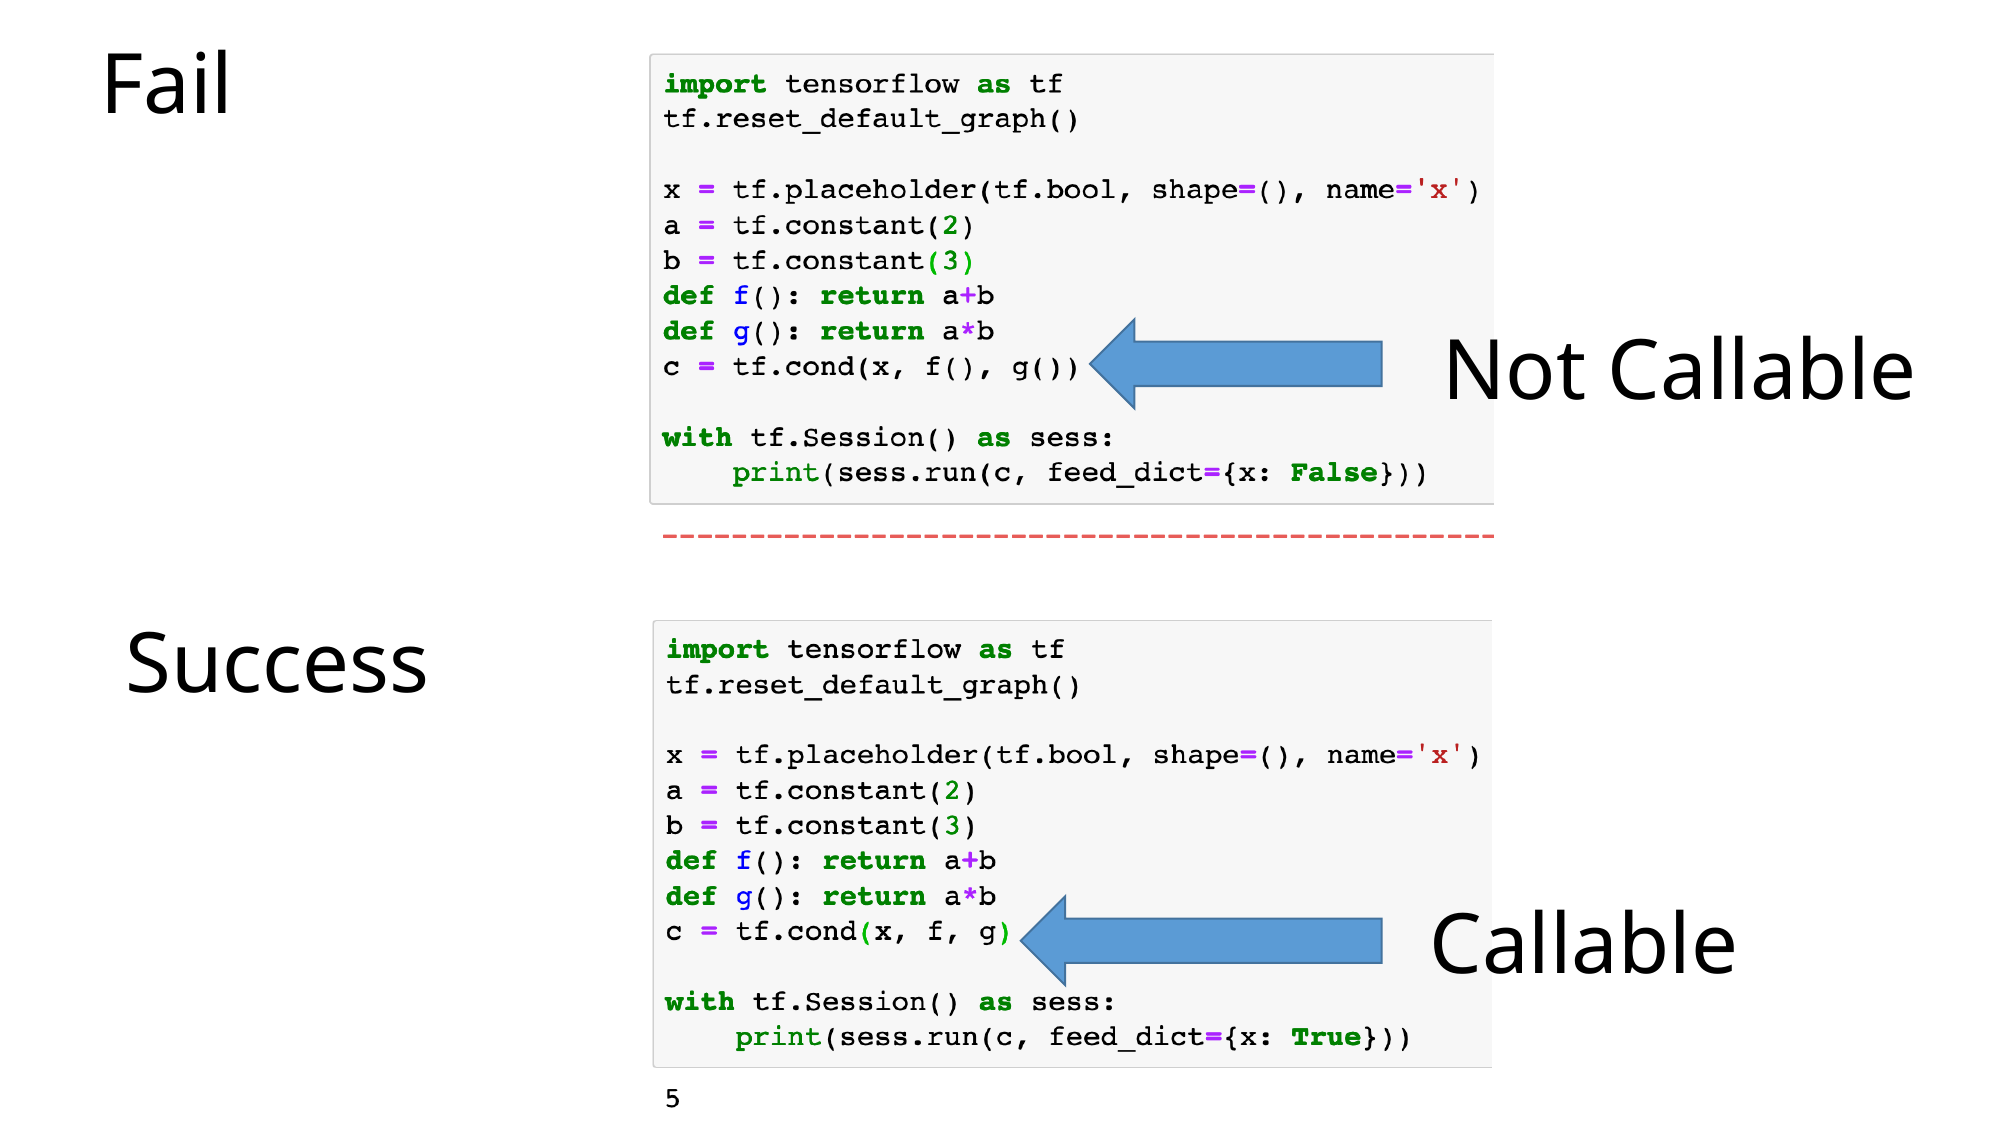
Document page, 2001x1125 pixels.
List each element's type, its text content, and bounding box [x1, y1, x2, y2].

text_box Success [110, 601, 445, 717]
text_box Callable [1492, 882, 1754, 998]
text_box Not Callable [1494, 308, 1932, 424]
picture [641, 601, 1492, 1125]
text_box Fail [85, 23, 249, 138]
picture [636, 41, 1494, 561]
